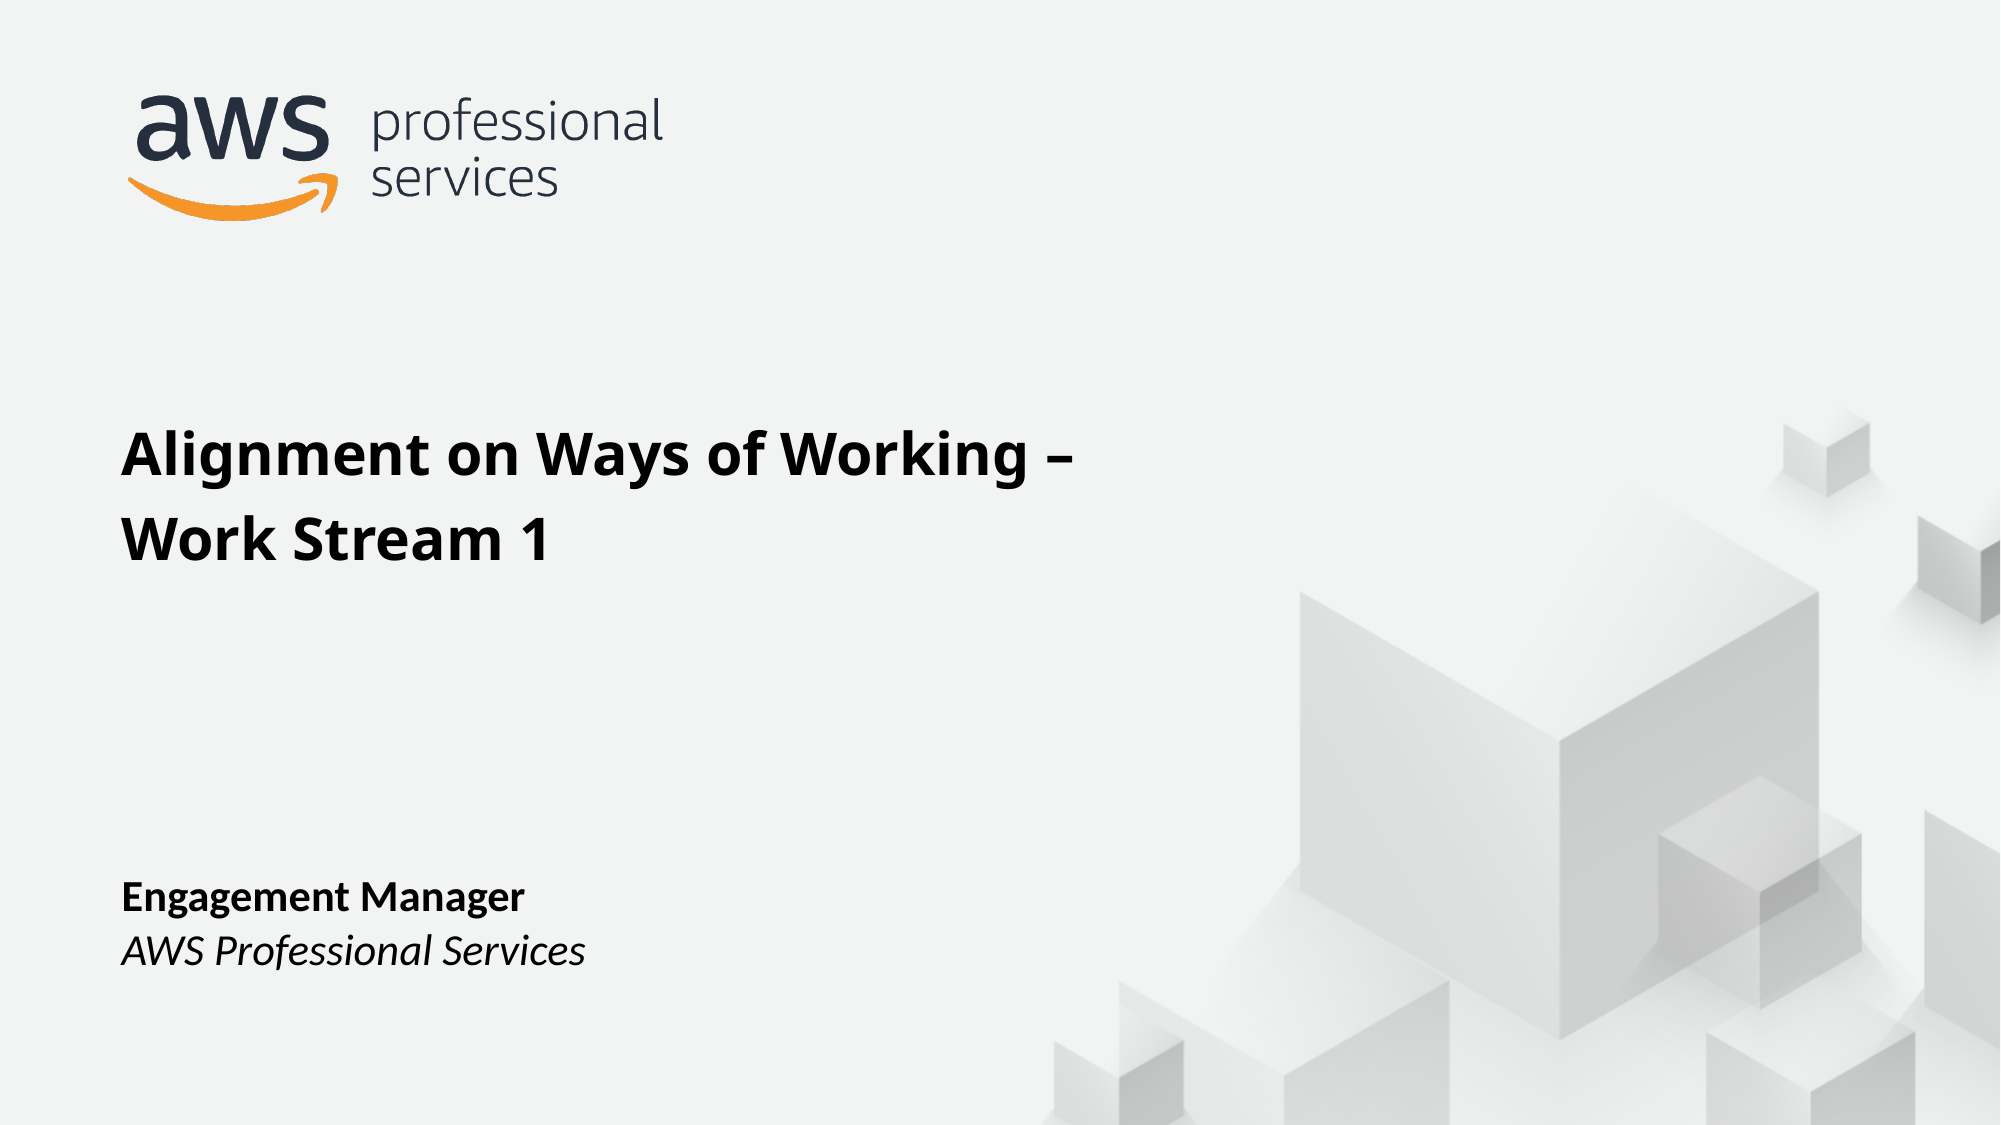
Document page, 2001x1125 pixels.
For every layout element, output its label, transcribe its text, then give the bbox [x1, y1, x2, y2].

list Engagement Manager [106, 865, 913, 919]
picture [0, 0, 2001, 1125]
list AWS Professional Services [106, 919, 913, 1001]
list Alignment on Ways of Working – Work Stream 1 [106, 417, 1265, 712]
